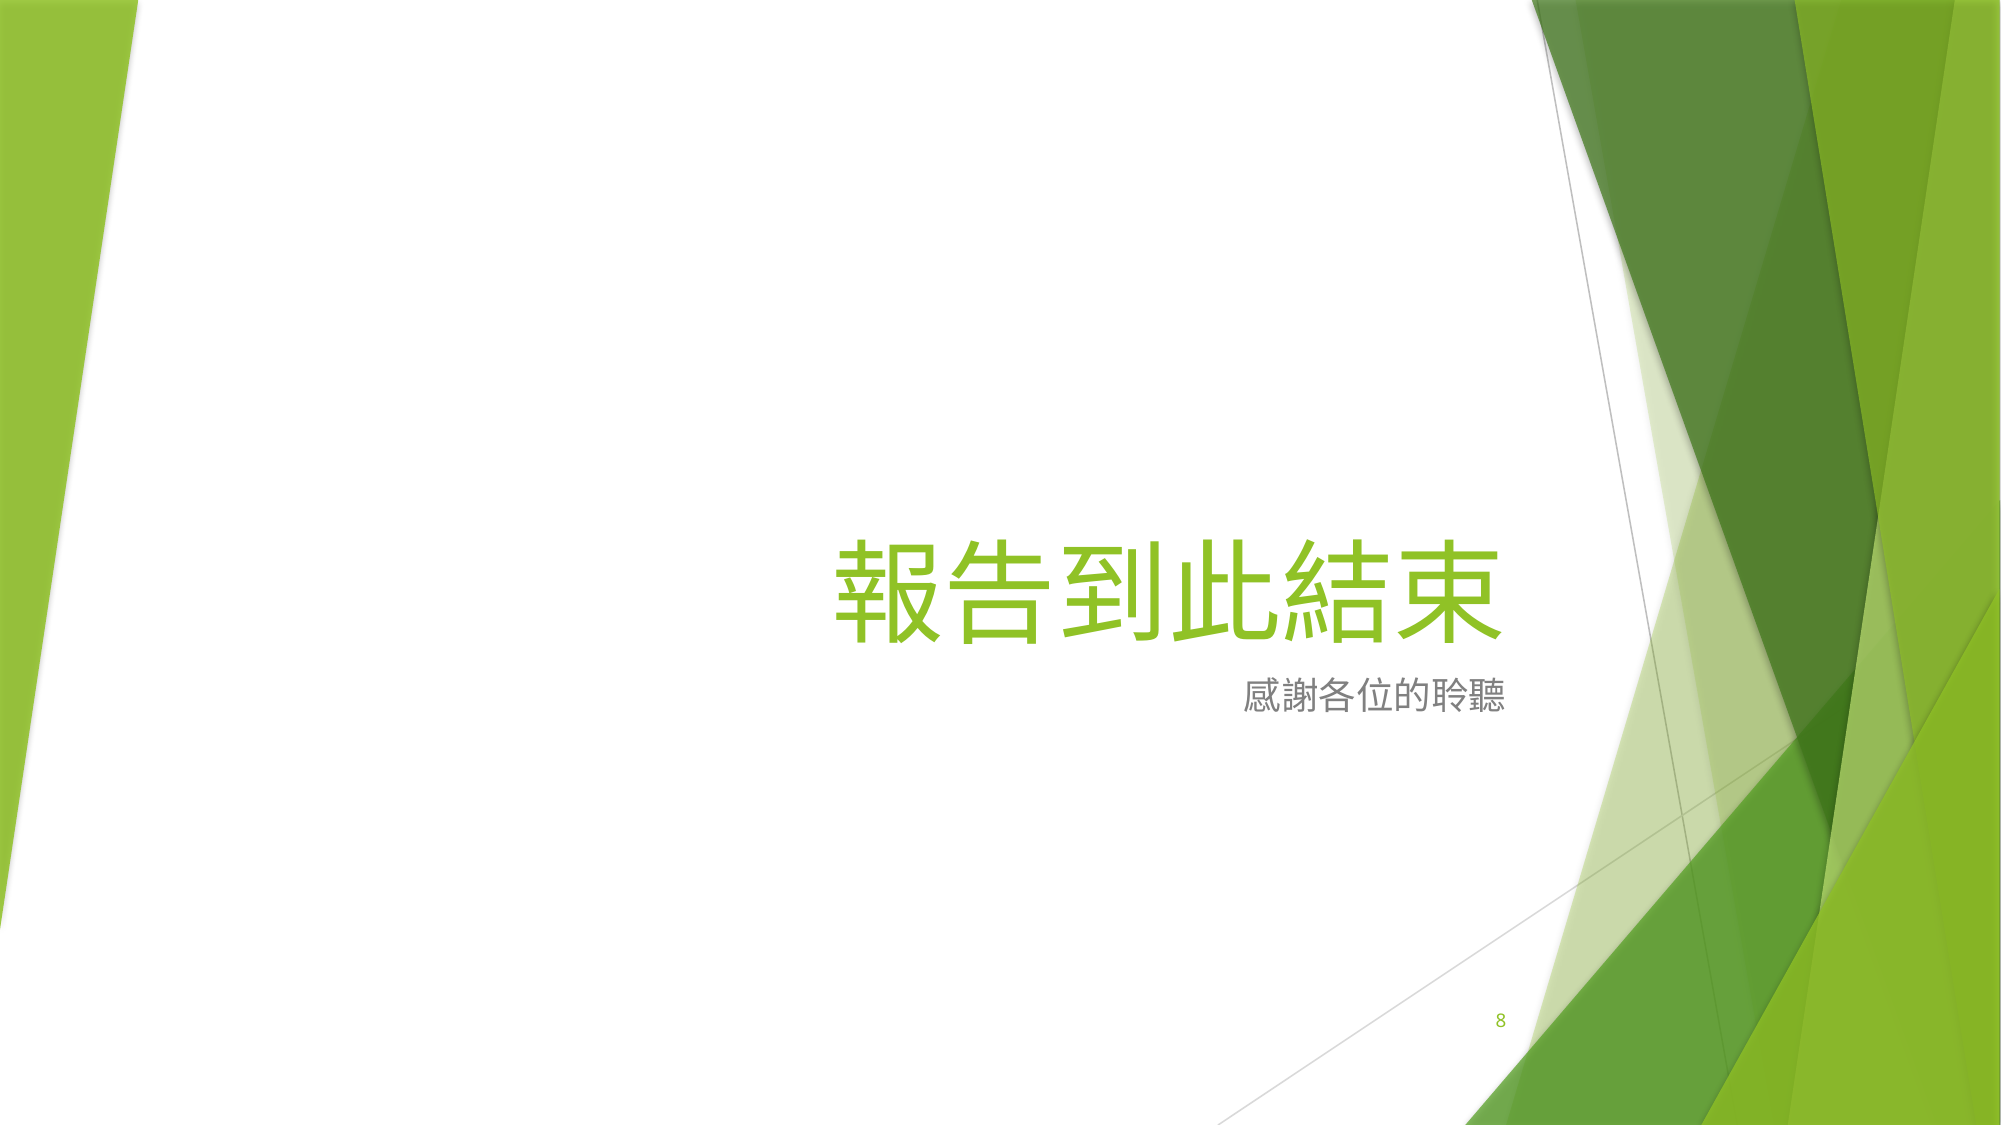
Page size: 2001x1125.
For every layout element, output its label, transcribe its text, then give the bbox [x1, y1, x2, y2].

slide_number 8 [1409, 991, 1522, 1051]
title 報告到此結束 [247, 394, 1522, 664]
subtitle 感謝各位的聆聽 [247, 664, 1522, 845]
